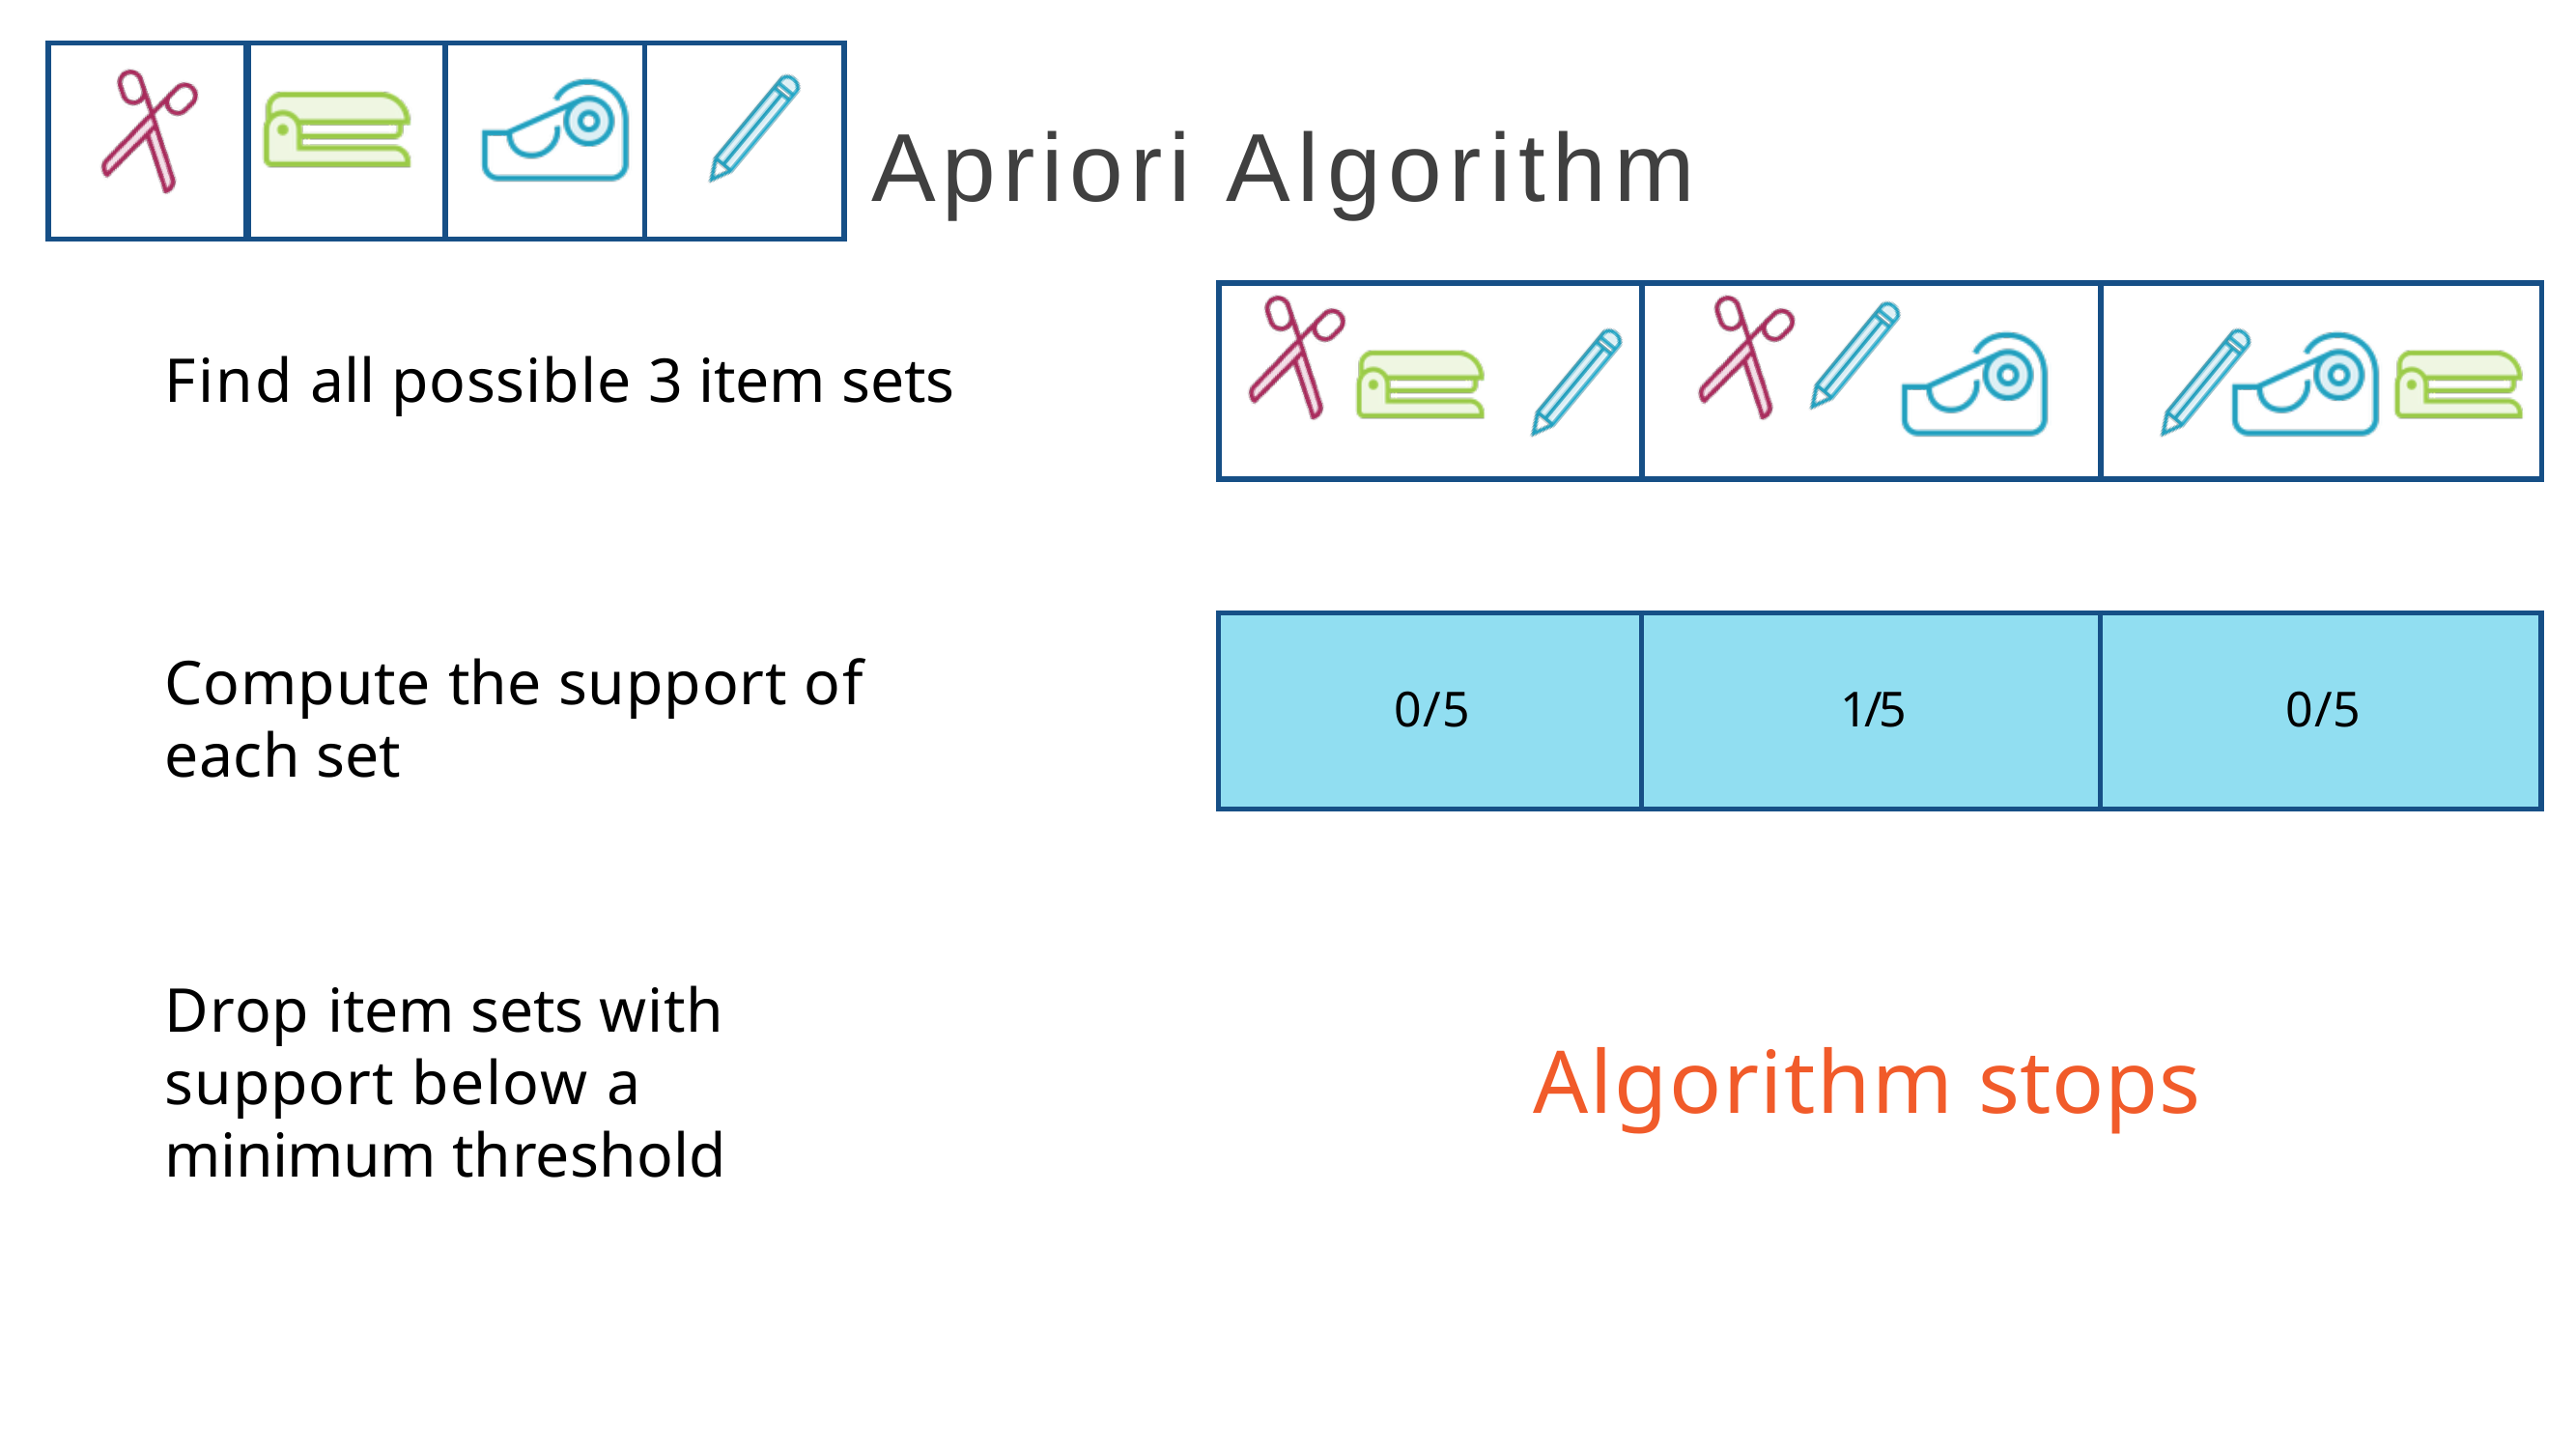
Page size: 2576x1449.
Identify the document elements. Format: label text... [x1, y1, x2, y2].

table_header [448, 45, 642, 237]
text_box [1239, 290, 1351, 425]
table_header [647, 45, 841, 237]
text_box [1689, 290, 1800, 425]
table_header [1645, 286, 2098, 476]
text_box [92, 64, 204, 199]
text_box Drop item sets with support below a minimum threshold [162, 970, 761, 1189]
table_header [1222, 286, 1639, 476]
text_box [1800, 295, 1908, 420]
text_box [479, 76, 633, 184]
title Apriori Algorithm [867, 102, 1709, 347]
table_header [2104, 286, 2539, 476]
table_header [51, 45, 243, 237]
text_box [2229, 329, 2383, 439]
text_box Compute the support of each set [162, 641, 900, 789]
table_header [251, 45, 442, 237]
table_header 0/5 [2103, 615, 2538, 807]
text_box Find all possible 3 item sets [162, 340, 1007, 414]
table_header 0/5 [1221, 615, 1639, 807]
text_box [696, 68, 807, 193]
text_box Algorithm stops [1531, 1024, 2236, 1130]
table_header 1/5 [1644, 615, 2098, 807]
text_box [1518, 322, 1629, 447]
text_box [261, 89, 414, 171]
text_box [1899, 329, 2052, 439]
text_box [2392, 348, 2526, 420]
text_box [1354, 348, 1487, 420]
text_box [2148, 322, 2258, 447]
